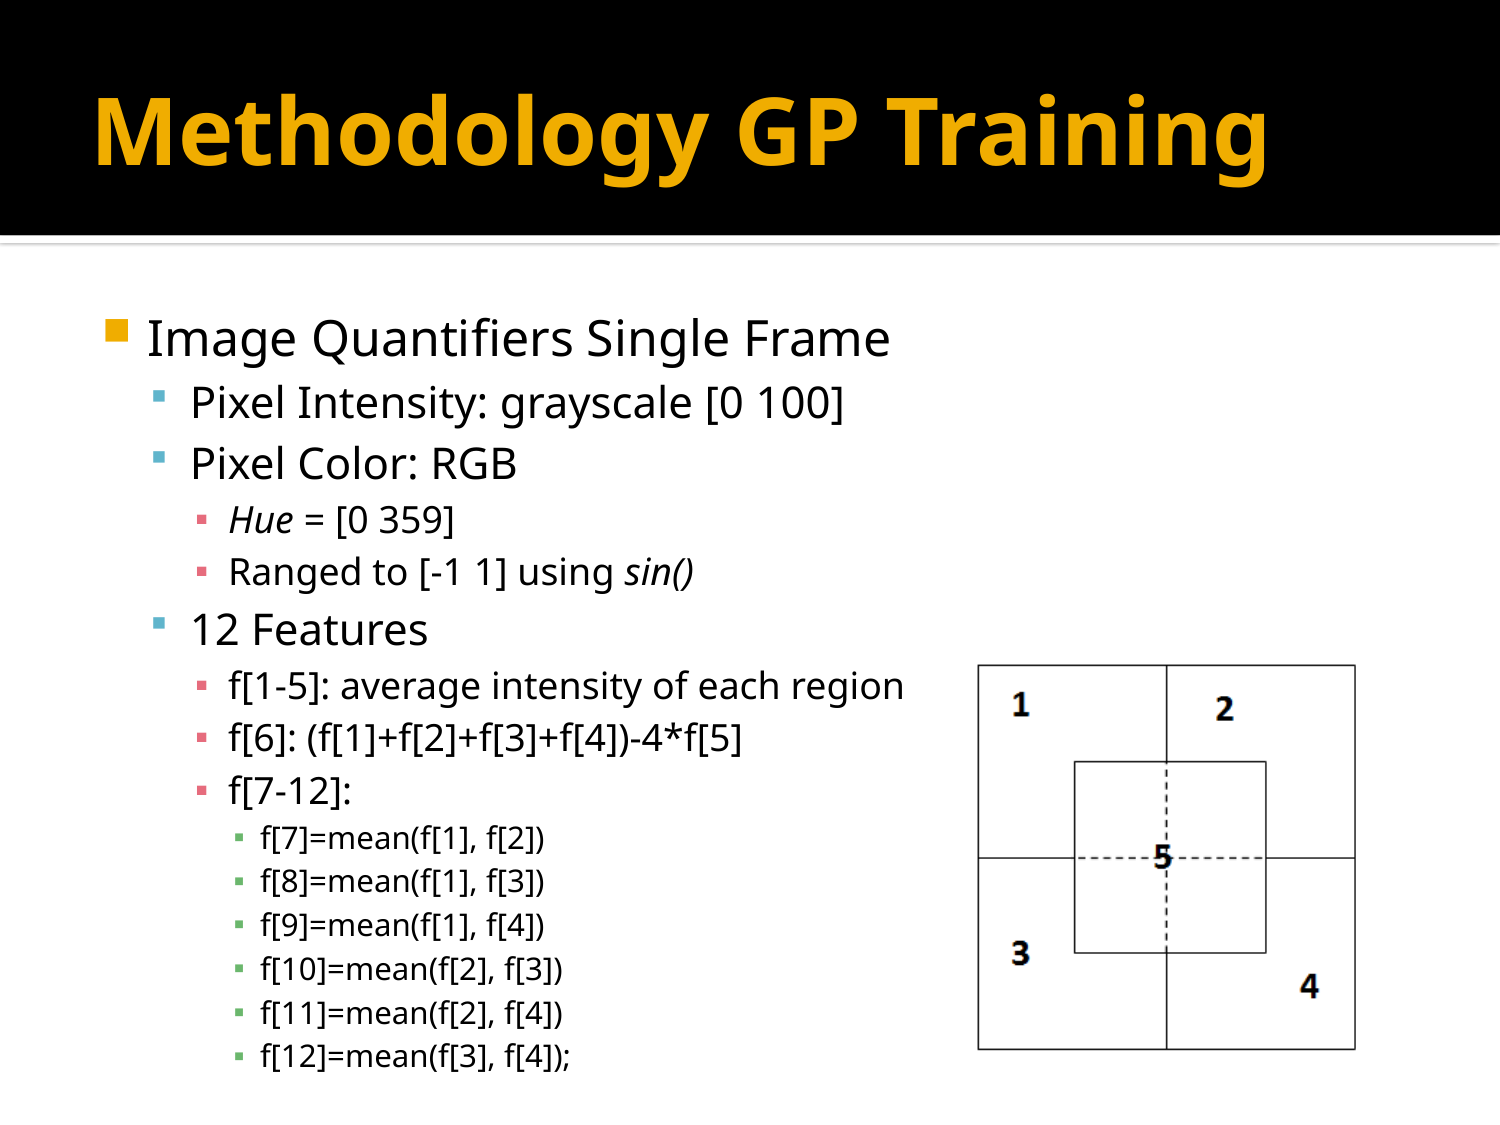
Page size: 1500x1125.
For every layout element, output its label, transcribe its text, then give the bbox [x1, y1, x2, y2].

title Methodology GP Training [75, 25, 1425, 231]
list Image Quantifiers Single Frame Pixel Intensity: grayscale [0 100] Pixel Color: RGB Hue = [0 359] Ranged to [-1 1] using sin() 12 Features f[1-5]: average intensity of each region f[6]: (f[1]+f[2]+f[3]+f[4])-4*f[5] f[7-12]: f[7]=mean(f[1], f[2]) f[8]=mean(f[1], f[3]) f[9]=mean(f[1], f[4]) f[10]=mean(f[2], f[3]) f[11]=mean(f[2], f[4]) f[12]=mean(f[3], f[4]); [75, 291, 1425, 1088]
picture [962, 649, 1379, 1069]
